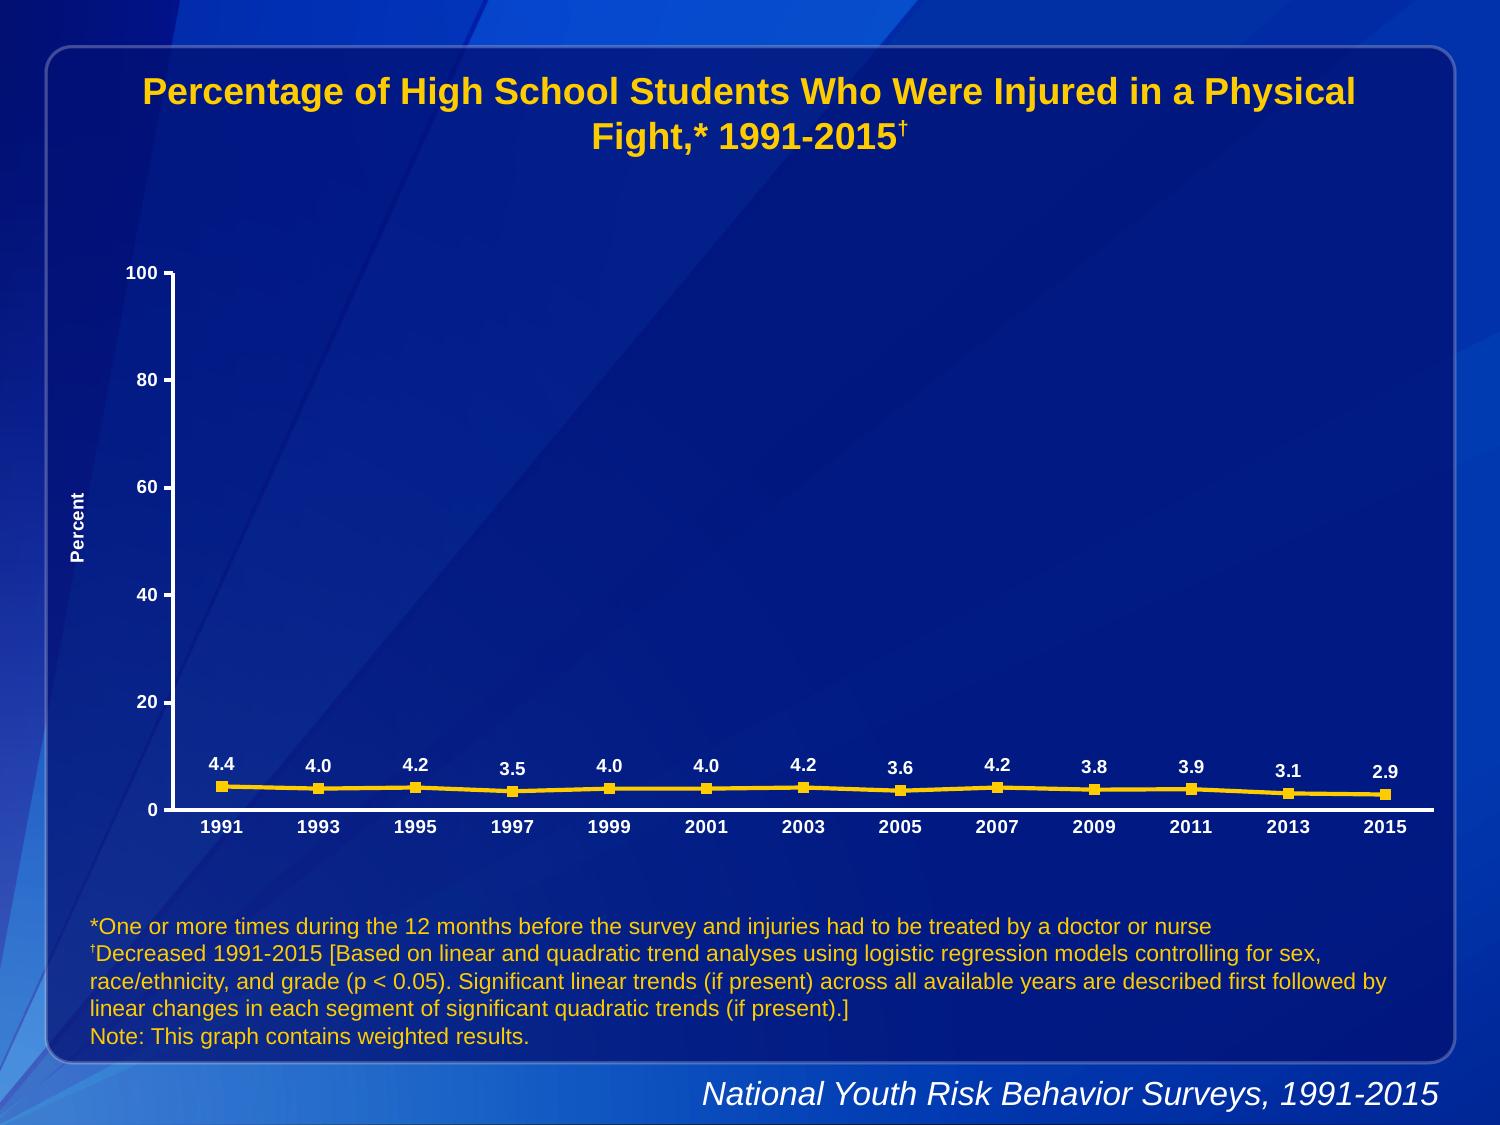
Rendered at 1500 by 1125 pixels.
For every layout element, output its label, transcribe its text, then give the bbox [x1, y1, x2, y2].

chart [37, 249, 1463, 851]
text_box Percentage of High School Students Who Were Injured in a Physical Fight,* 1991-2015† [74, 59, 1425, 165]
picture [0, 0, 1500, 1125]
text_box National Youth Risk Behavior Surveys, 1991-2015 [679, 1065, 1455, 1120]
text_box *One or more times during the 12 months before the survey and injuries had to be treated by a doctor or nurse †Decreased 1991-2015 [Based on linear and quadratic trend analyses using logistic regression models controlling for sex, race/ethnicity, and grade (p < 0.05). Significant linear trends (if present) across all available years are described first followed by linear changes in each segment of significant quadratic trends (if present).] Note: This graph contains weighted results. [74, 903, 1425, 1056]
